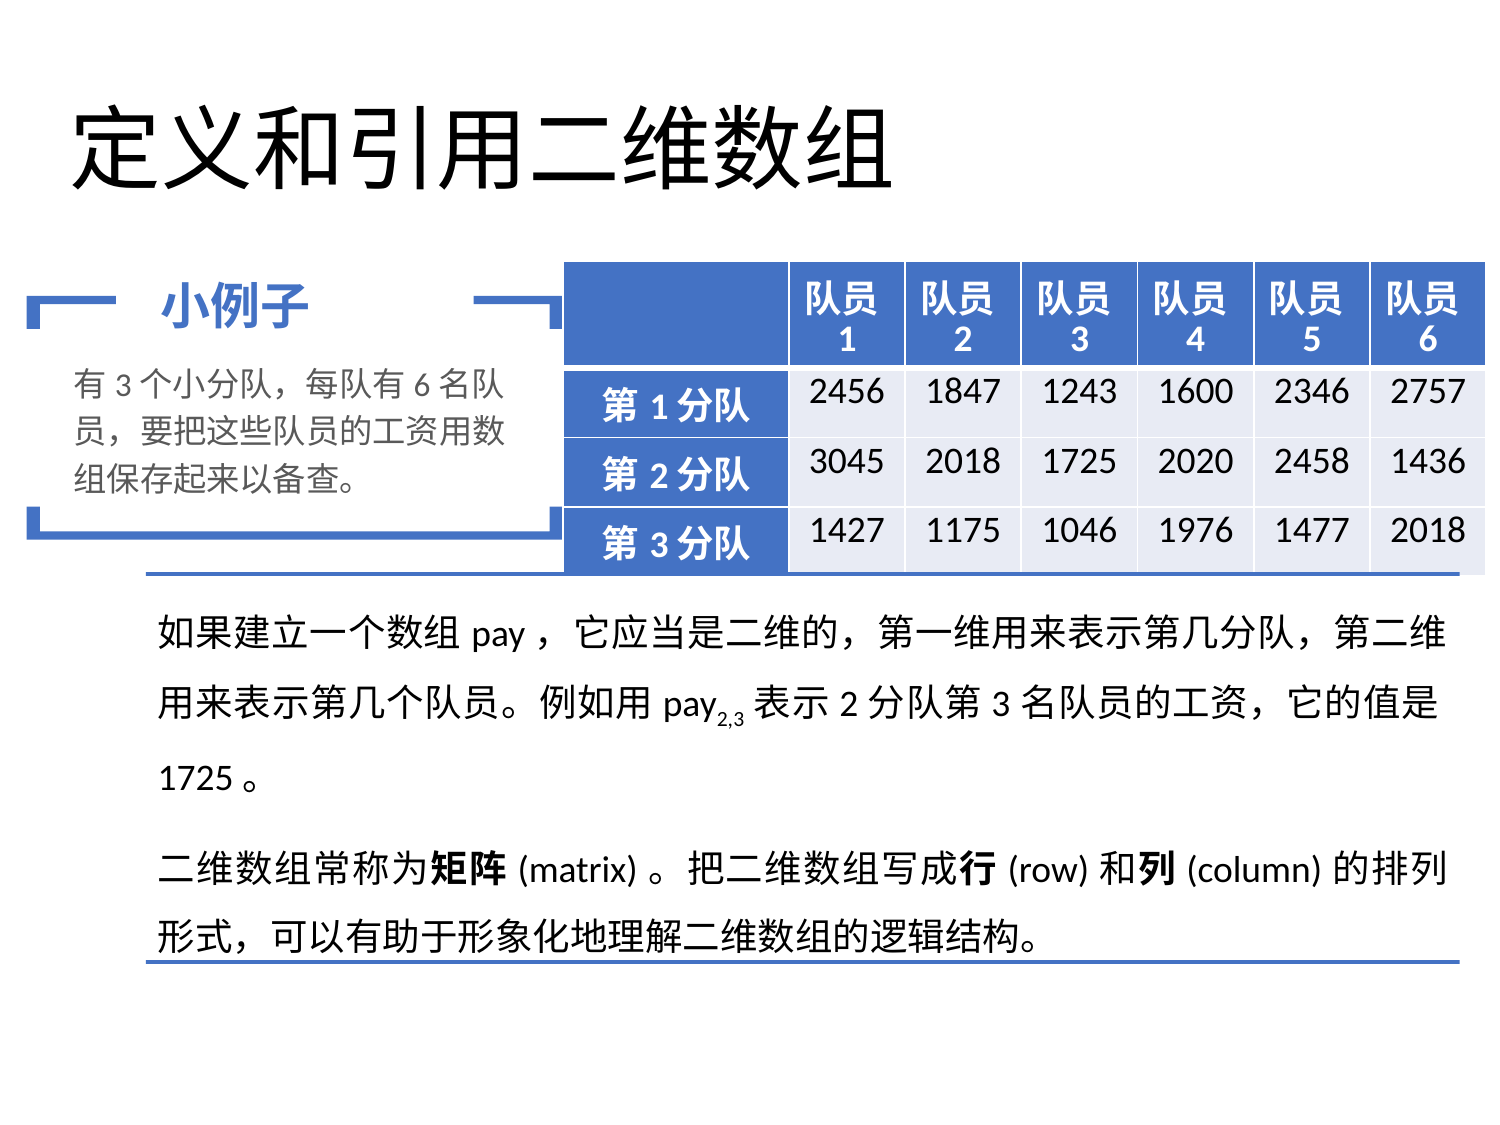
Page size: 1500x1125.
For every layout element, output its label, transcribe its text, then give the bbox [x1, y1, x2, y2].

table_cell 2018 [906, 438, 1020, 506]
table_cell 1436 [1371, 438, 1485, 506]
table_cell 1427 [790, 508, 904, 573]
text_box 小例子 [117, 261, 354, 348]
table_header 队员1 [790, 262, 904, 365]
table_cell 1725 [1022, 438, 1137, 506]
table_cell 1243 [1022, 371, 1137, 437]
table_cell 第2分队 [564, 438, 788, 506]
table_cell 2346 [1255, 371, 1369, 437]
text_box 有3个小分队，每队有6名队员，要把这些队员的工资用数组保存起来以备查。 [26, 506, 562, 540]
title 定义和引用二维数组 [54, 43, 1027, 262]
table_header 队员5 [1255, 262, 1369, 365]
table_header [564, 262, 788, 365]
table_header 队员3 [1022, 262, 1137, 365]
table_cell 2020 [1138, 438, 1253, 506]
table_cell 1175 [906, 508, 1020, 573]
text_box 有3个小分队，每队有6名队员，要把这些队员的工资用数组保存起来以备查。 [473, 295, 562, 329]
table_cell 2757 [1371, 371, 1485, 437]
table_header 队员2 [906, 262, 1020, 365]
table_cell 3045 [790, 438, 904, 506]
table_header 队员4 [1138, 262, 1253, 365]
table_cell 第3分队 [564, 508, 788, 573]
table_cell 第1分队 [564, 371, 788, 437]
table_cell 2456 [790, 371, 904, 437]
table_cell 1046 [1022, 508, 1137, 573]
table_cell 1600 [1138, 371, 1253, 437]
table_cell 2018 [1371, 508, 1485, 575]
text_box 有3个小分队，每队有6名队员，要把这些队员的工资用数组保存起来以备查。 [26, 295, 116, 329]
table_cell 1477 [1255, 508, 1369, 573]
table_cell 1976 [1138, 508, 1253, 573]
table_header 队员6 [1371, 262, 1485, 365]
table_cell 2458 [1255, 438, 1369, 506]
table_cell 1847 [906, 371, 1020, 437]
